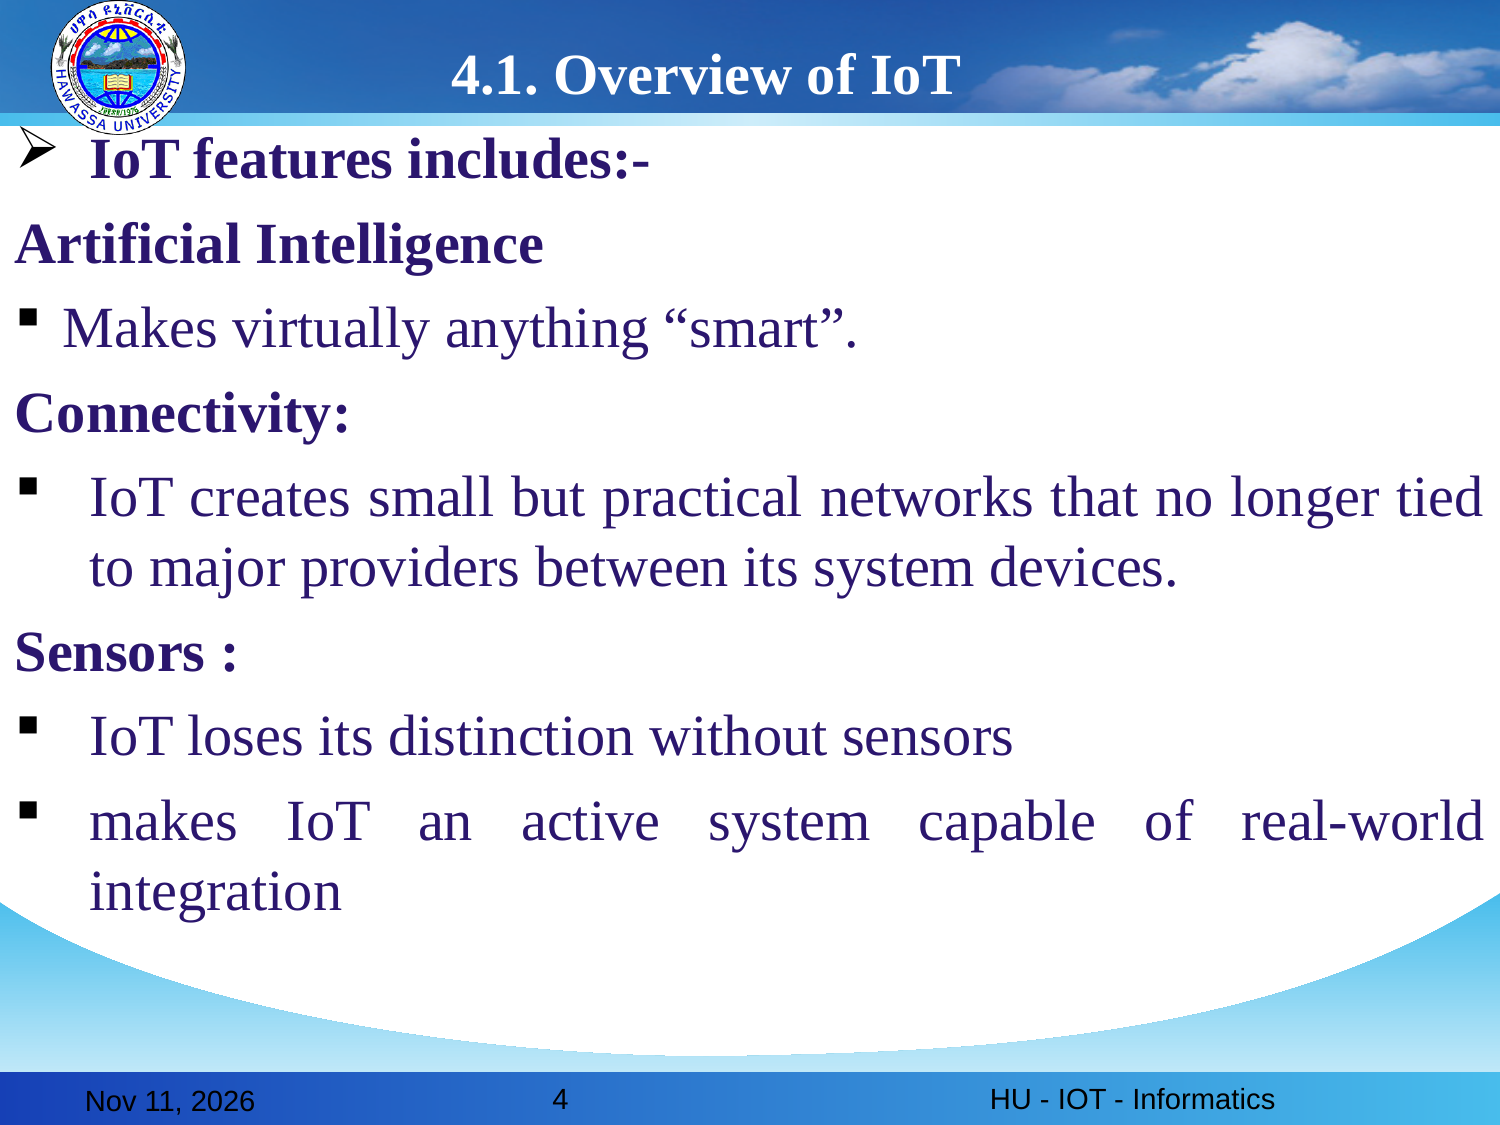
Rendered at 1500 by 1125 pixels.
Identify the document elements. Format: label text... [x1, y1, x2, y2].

slide_number 28-Feb-20 [70, 1074, 420, 1125]
slide_number 4 [537, 1072, 888, 1125]
footer HU - IOT - Informatics [975, 1072, 1500, 1125]
title 4.1. Overview of IoT [187, 24, 1225, 112]
picture [0, 0, 1500, 112]
list IoT features includes:- Artificial Intelligence Makes virtually anything “smart”. Connectivity: IoT creates small but practical networks that no longer tied to major providers between its system devices. Sensors : IoT loses its distinction without sensors makes IoT an active system capable of real-world integration [0, 112, 1500, 1009]
